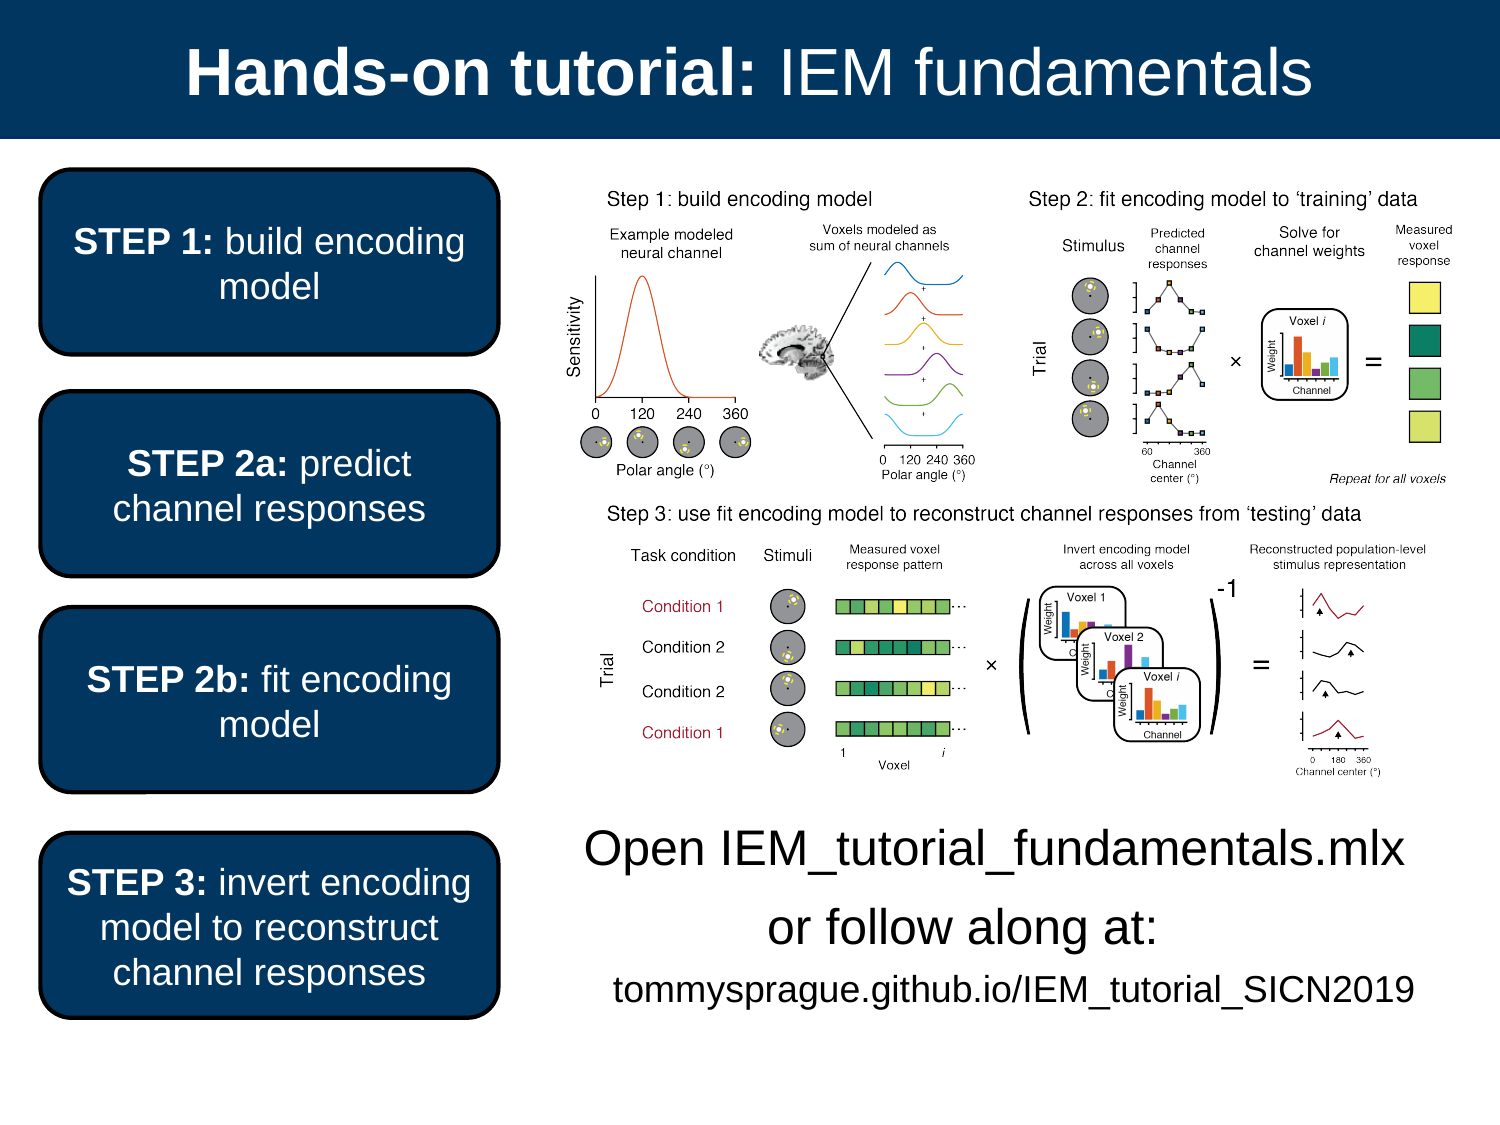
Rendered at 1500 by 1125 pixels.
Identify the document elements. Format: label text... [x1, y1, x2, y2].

text_box STEP 3: invert encoding model to reconstruct channel responses [38, 830, 501, 1020]
text_box or follow along at: [752, 887, 1174, 963]
title Hands-on tutorial: IEM fundamentals [75, 0, 1425, 163]
text_box Open IEM_tutorial_fundamentals.mlx [568, 807, 1421, 883]
text_box tommysprague.github.io/IEM_tutorial_SICN2019 [598, 957, 1431, 1017]
text_box STEP 1: build encoding model [38, 167, 501, 357]
text_box STEP 2b: fit encoding model [38, 604, 501, 795]
picture [563, 187, 1453, 780]
text_box STEP 2a: predict channel responses [38, 389, 501, 579]
